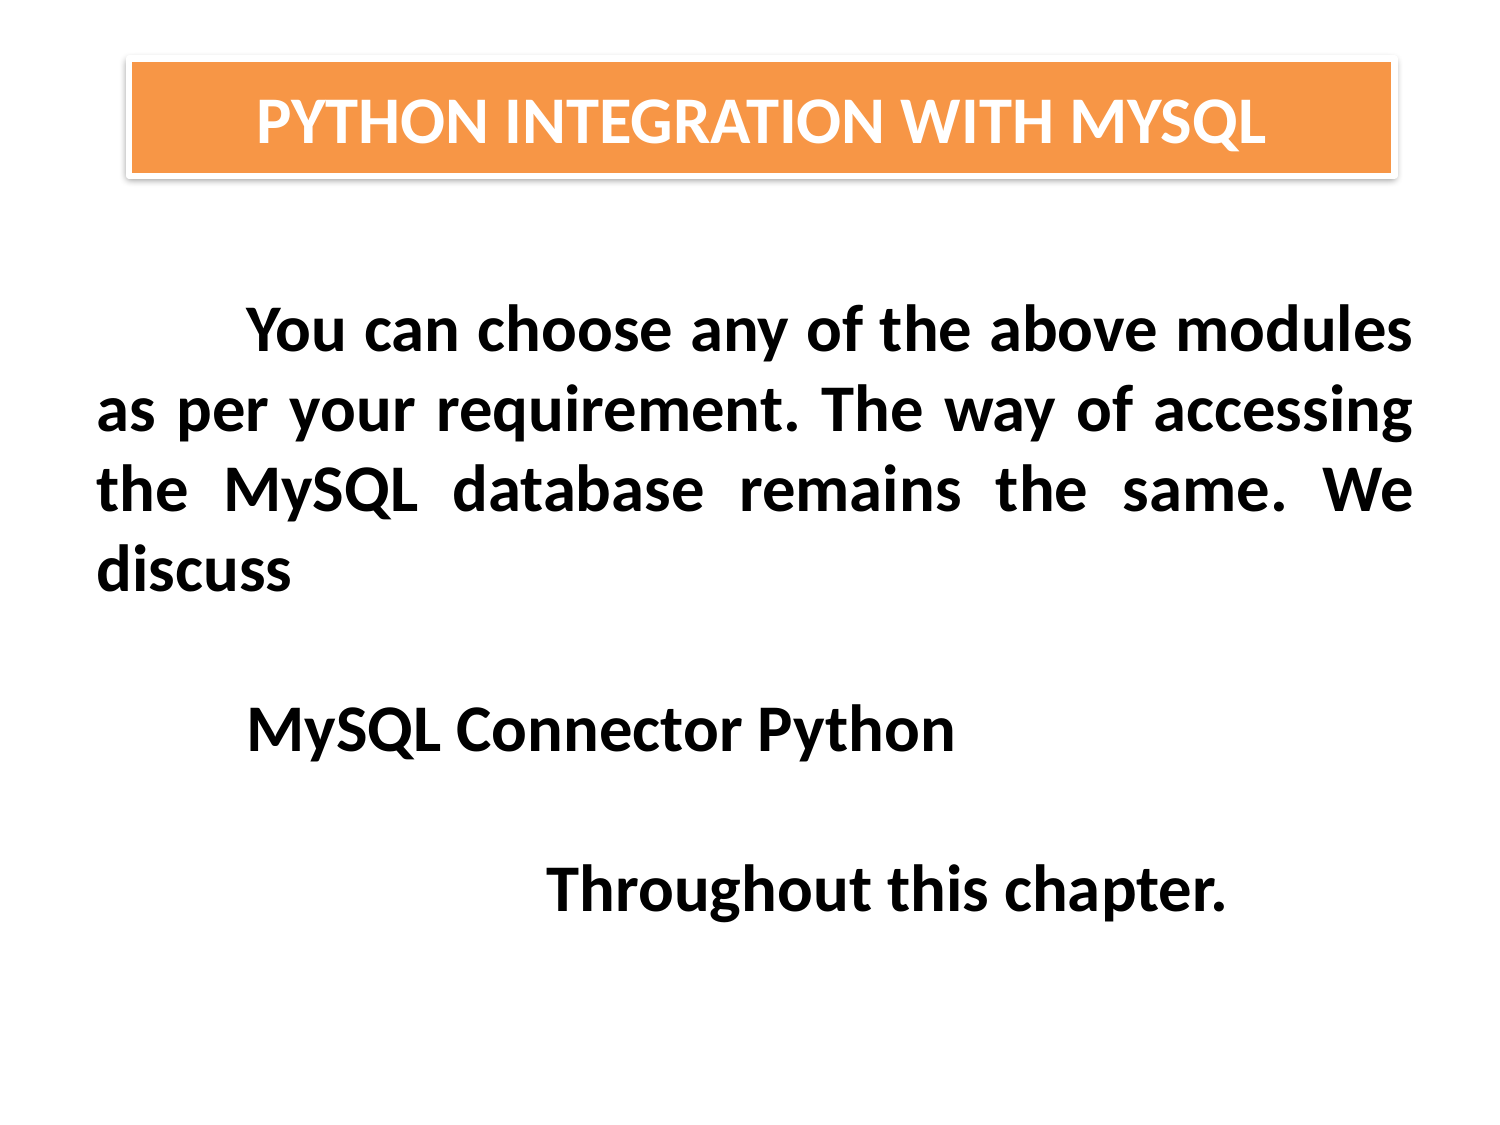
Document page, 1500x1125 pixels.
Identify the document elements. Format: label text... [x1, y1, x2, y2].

title PYTHON INTEGRATION WITH MYSQL [126, 55, 1398, 179]
text_box You can choose any of the above modules as per your requirement. The way of accessing the MySQL database remains the same. We discuss MySQL Connector Python Throughout this chapter. [81, 277, 1430, 1012]
